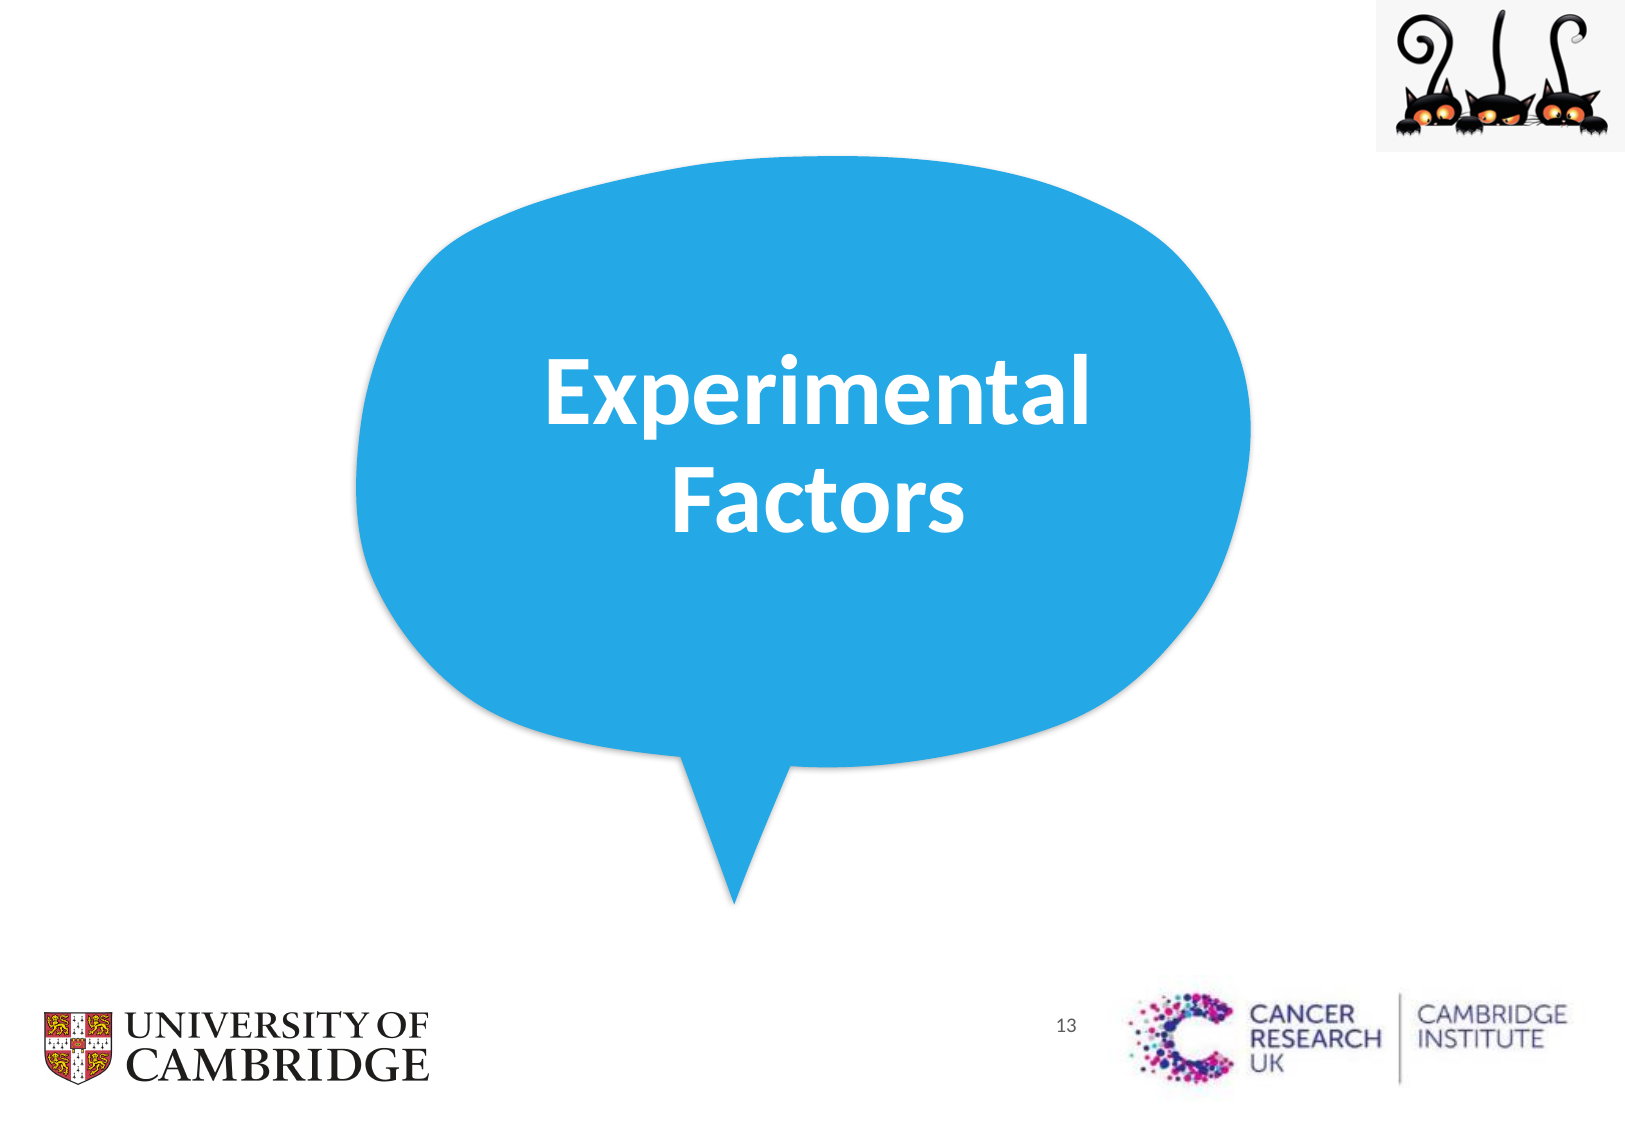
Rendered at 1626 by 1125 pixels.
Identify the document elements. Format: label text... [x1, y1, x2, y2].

picture [1376, 0, 1625, 153]
picture [44, 1011, 429, 1085]
title Experimental Factors [479, 338, 1158, 622]
text_box 13 [1055, 1011, 1101, 1074]
picture [1107, 975, 1621, 1113]
text_box [355, 155, 1252, 906]
